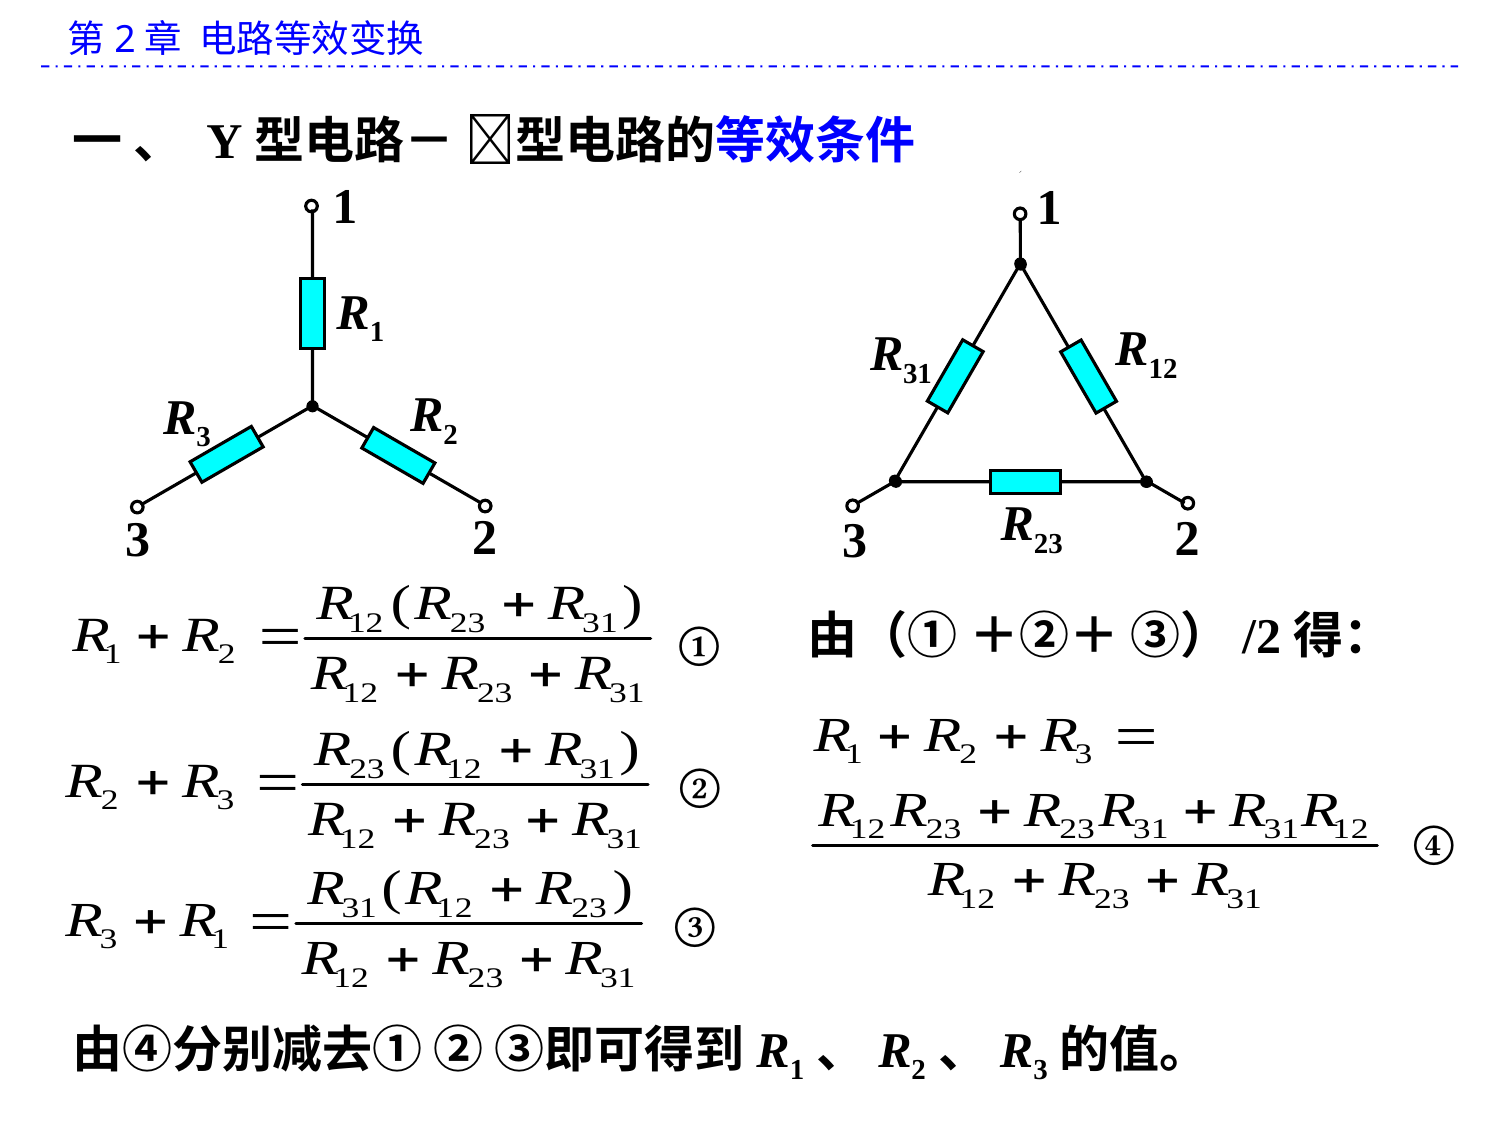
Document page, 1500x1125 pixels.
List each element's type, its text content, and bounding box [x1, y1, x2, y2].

text_box ③ [659, 886, 740, 962]
text_box 由（① ＋②＋ ③）/2得： [792, 596, 1432, 671]
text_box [827, 166, 1239, 575]
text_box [801, 704, 1392, 918]
text_box ② [668, 746, 737, 822]
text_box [53, 719, 664, 859]
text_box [110, 166, 508, 571]
text_box ④ [1398, 804, 1472, 879]
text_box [53, 858, 654, 998]
text_box 一 、 Y型电路－ 型电路的等效条件 [57, 100, 1108, 176]
text_box 由④分别减去① ② ③即可得到R1、R2、R3的值。 [57, 1009, 1432, 1093]
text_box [60, 573, 665, 713]
text_box ① [670, 604, 737, 680]
